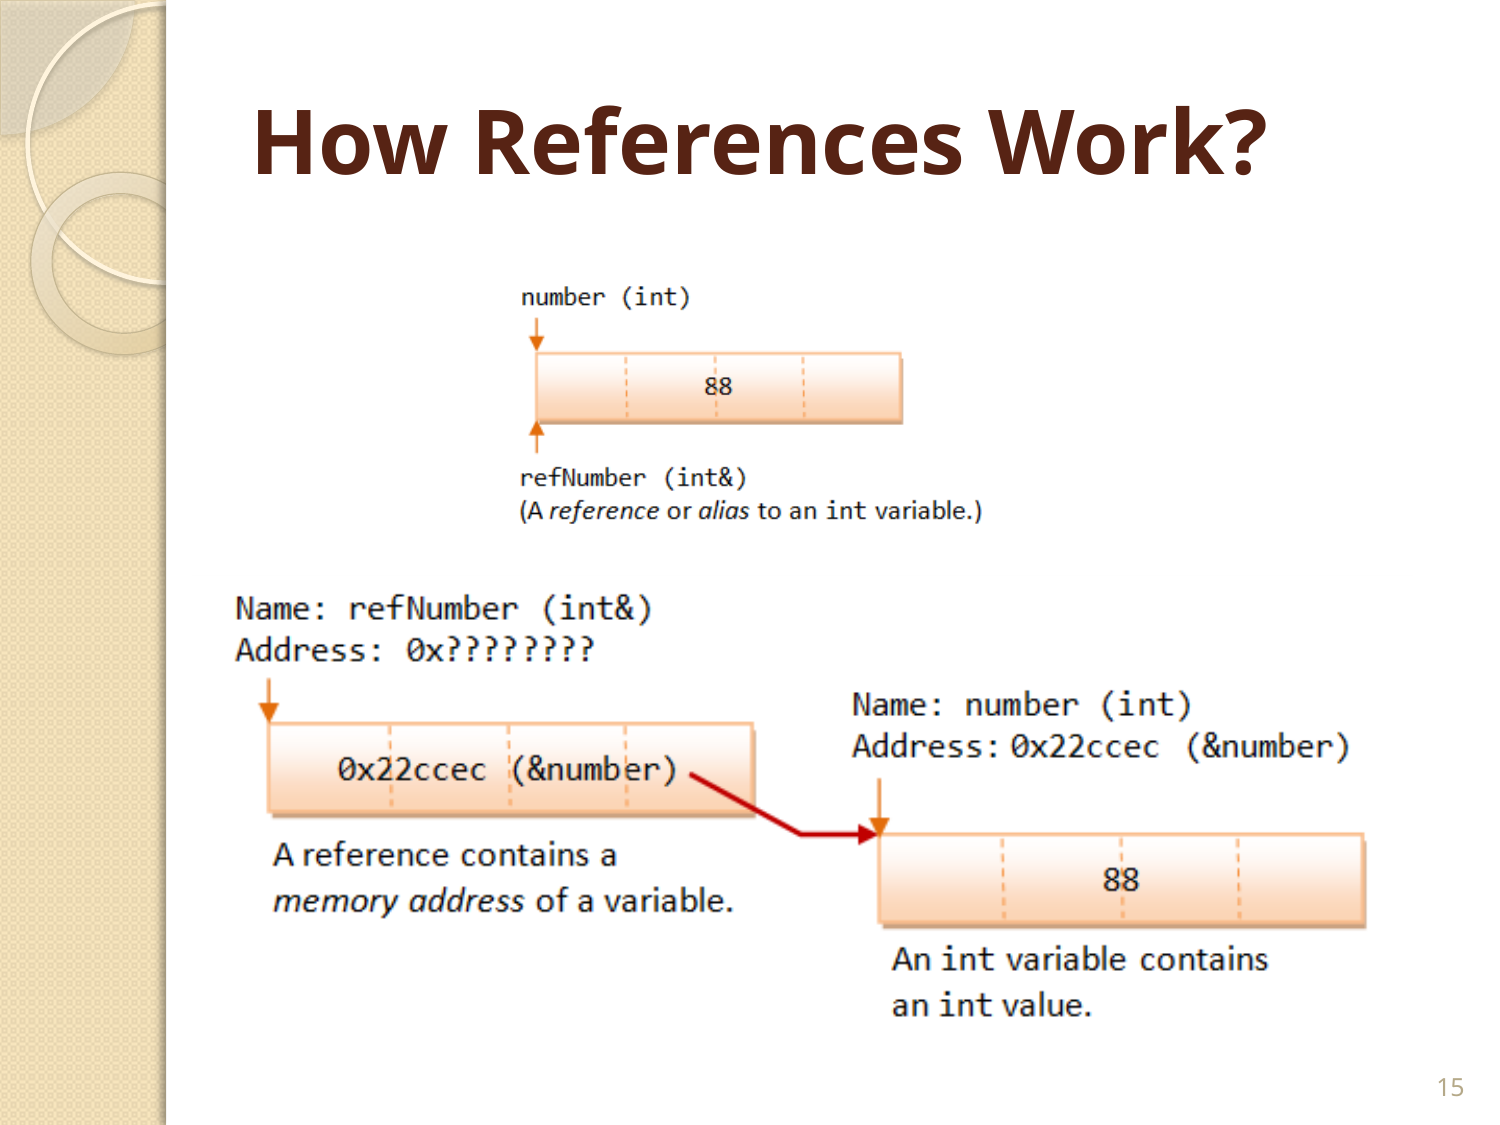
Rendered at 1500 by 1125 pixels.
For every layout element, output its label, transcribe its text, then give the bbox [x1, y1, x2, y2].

slide_number 15 [1413, 1034, 1488, 1113]
picture [474, 274, 1029, 546]
title How References Work? [235, 45, 1466, 233]
picture [192, 574, 1413, 1046]
